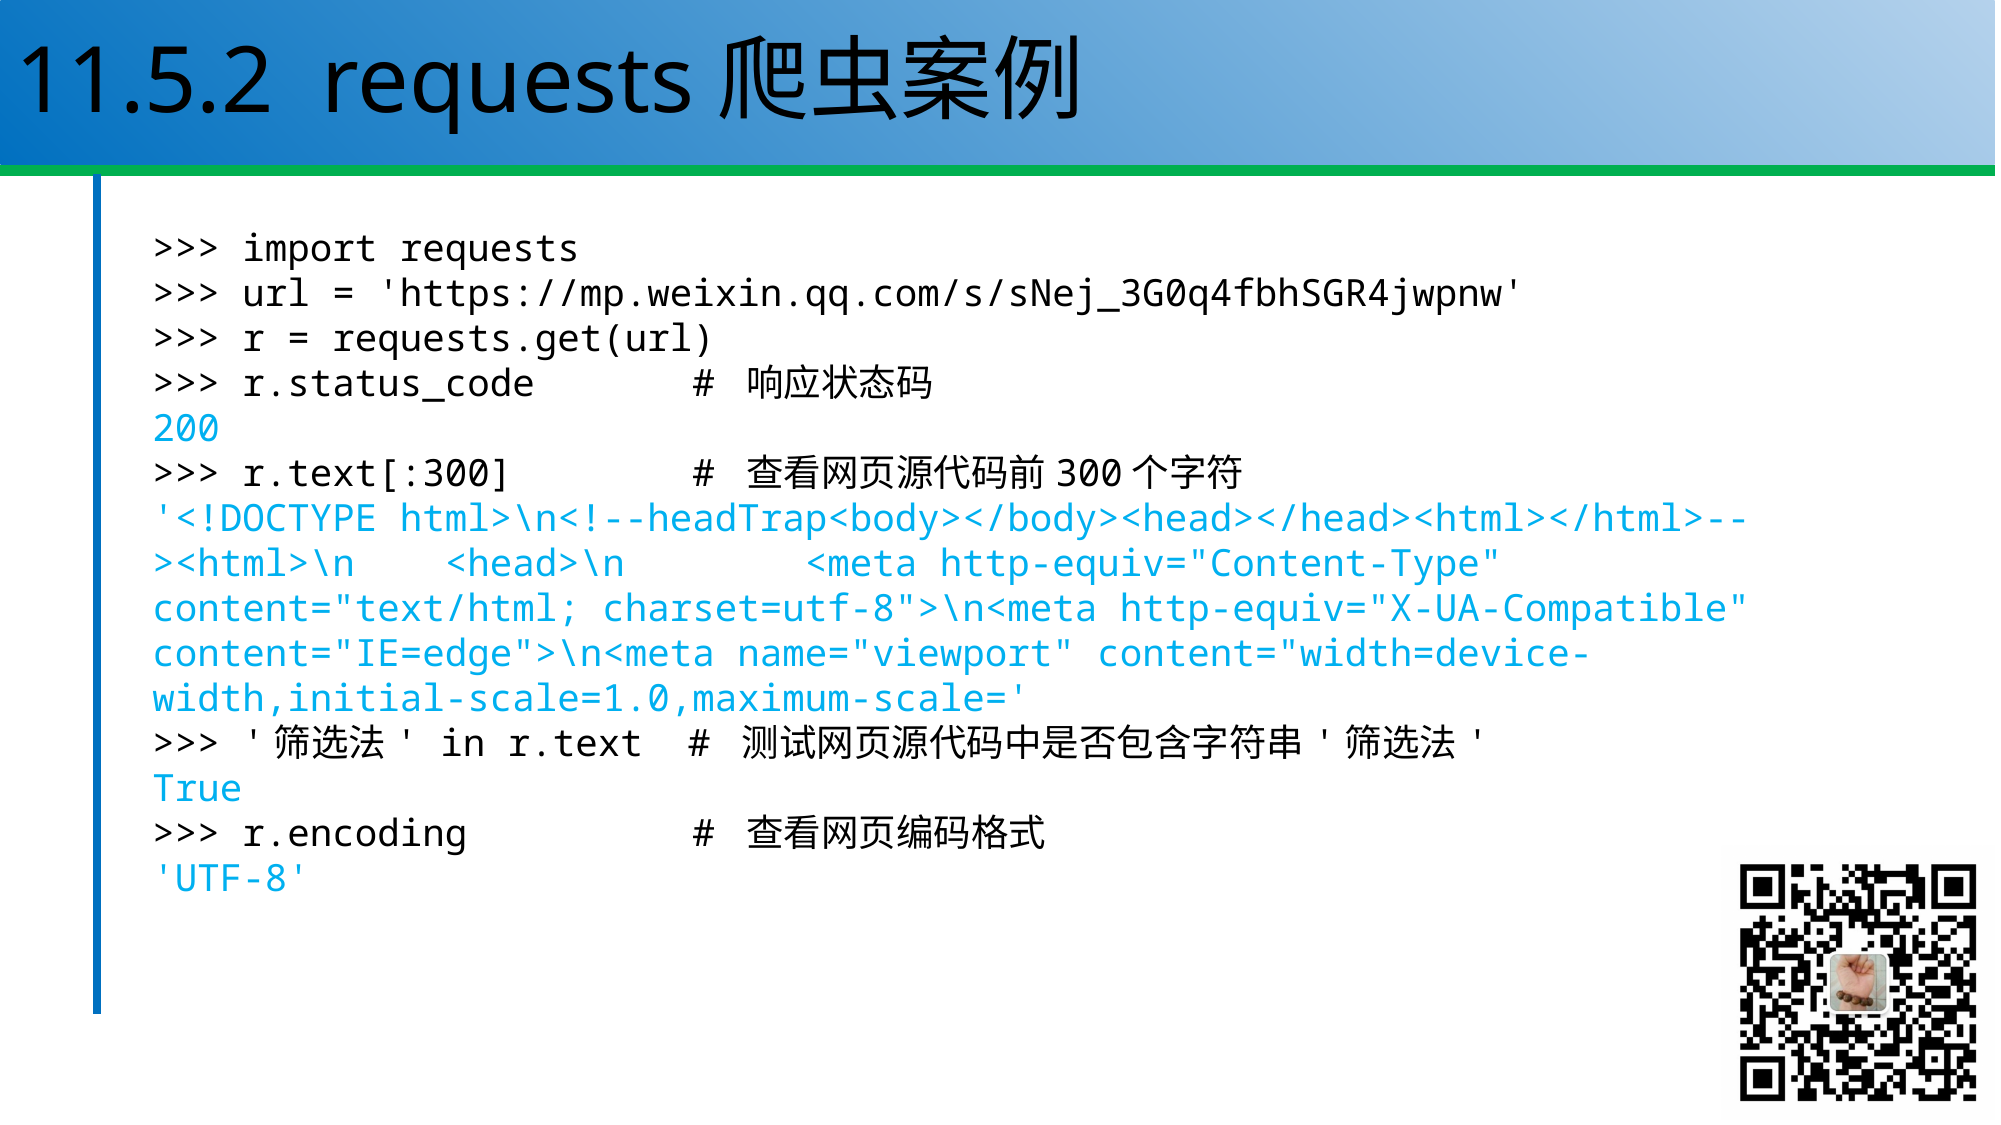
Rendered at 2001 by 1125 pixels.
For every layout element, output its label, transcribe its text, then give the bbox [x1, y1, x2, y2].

list >>> import requests >>> url = 'https://mp.weixin.qq.com/s/sNej_3G0q4fbhSGR4jwpnw' >>> r = requests.get(url) >>> r.status_code # 响应状态码 200 >>> r.text[:300] # 查看网页源代码前300个字符 '<!DOCTYPE html>\n<!--headTrap<body></body><head></head><html></html>--><html>\n <head>\n <meta http-equiv="Content-Type" content="text/html; charset=utf-8">\n<meta http-equiv="X-UA-Compatible" content="IE=edge">\n<meta name="viewport" content="width=device-width,initial-scale=1.0,maximum-scale=' >>> '筛选法' in r.text # 测试网页源代码中是否包含字符串'筛选法' True >>> r.encoding # 查看网页编码格式 'UTF-8' [137, 216, 1863, 978]
picture [1721, 845, 1995, 1120]
title 11.5.2 requests爬虫案例 [0, 0, 1995, 165]
slide_number [1412, 1042, 1863, 1103]
